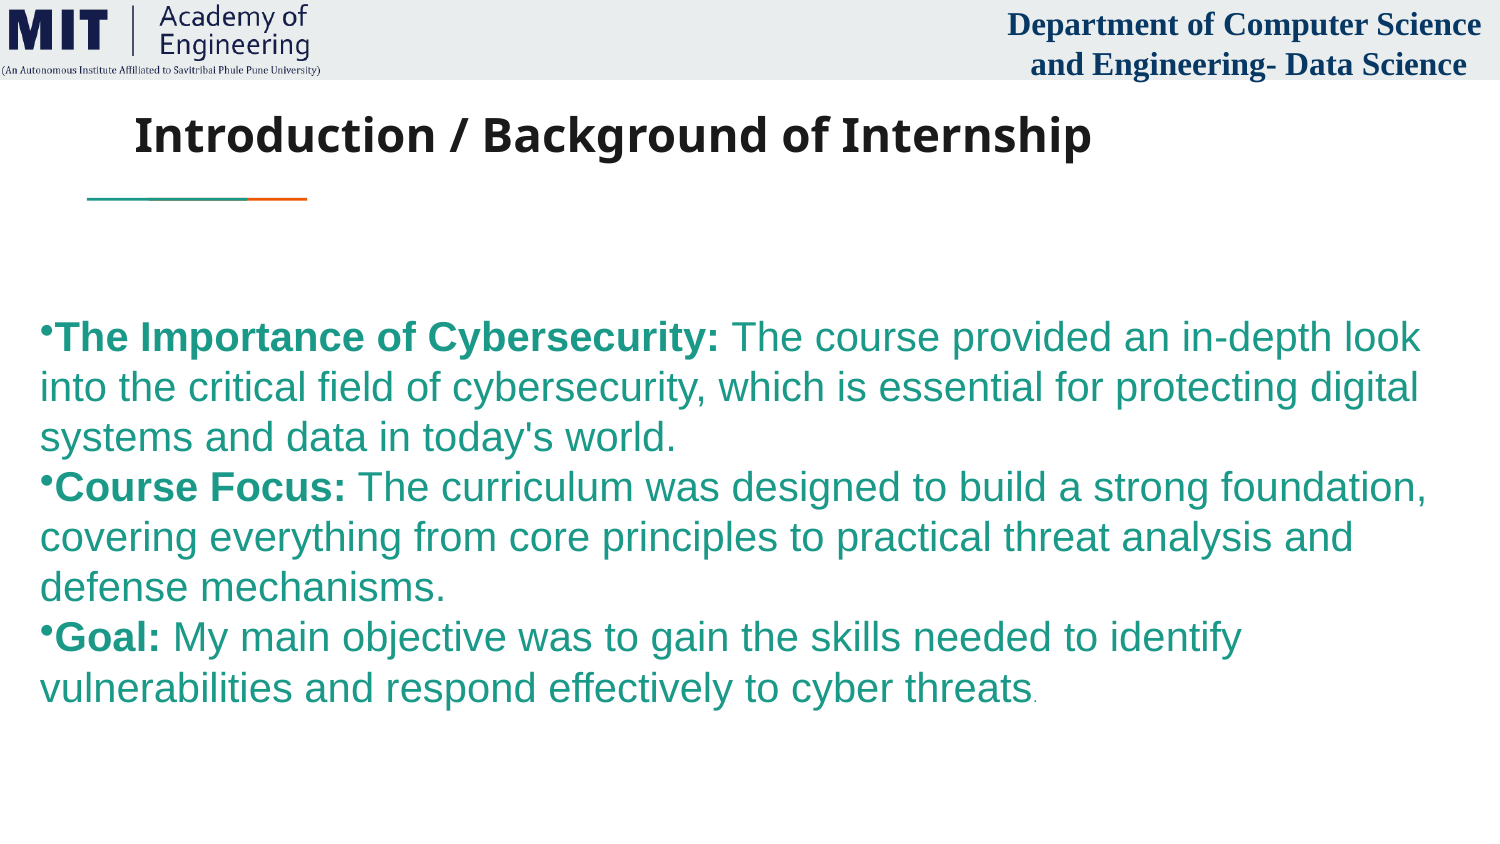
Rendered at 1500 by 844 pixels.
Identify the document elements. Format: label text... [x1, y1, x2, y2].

picture [0, 0, 322, 79]
list The Importance of Cybersecurity: The course provided an in-depth look into the critical field of cybersecurity, which is essential for protecting digital systems and data in today's world. Course Focus: The curriculum was designed to build a strong foundation, covering everything from core principles to practical threat analysis and defense mechanisms. Goal: My main objective was to gain the skills needed to identify vulnerabilities and respond effectively to cyber threats. [24, 265, 1475, 756]
text_box Department of Computer Science and Engineering- Data Science [971, 0, 1500, 79]
title Introduction / Background of Internship [119, 89, 1381, 178]
